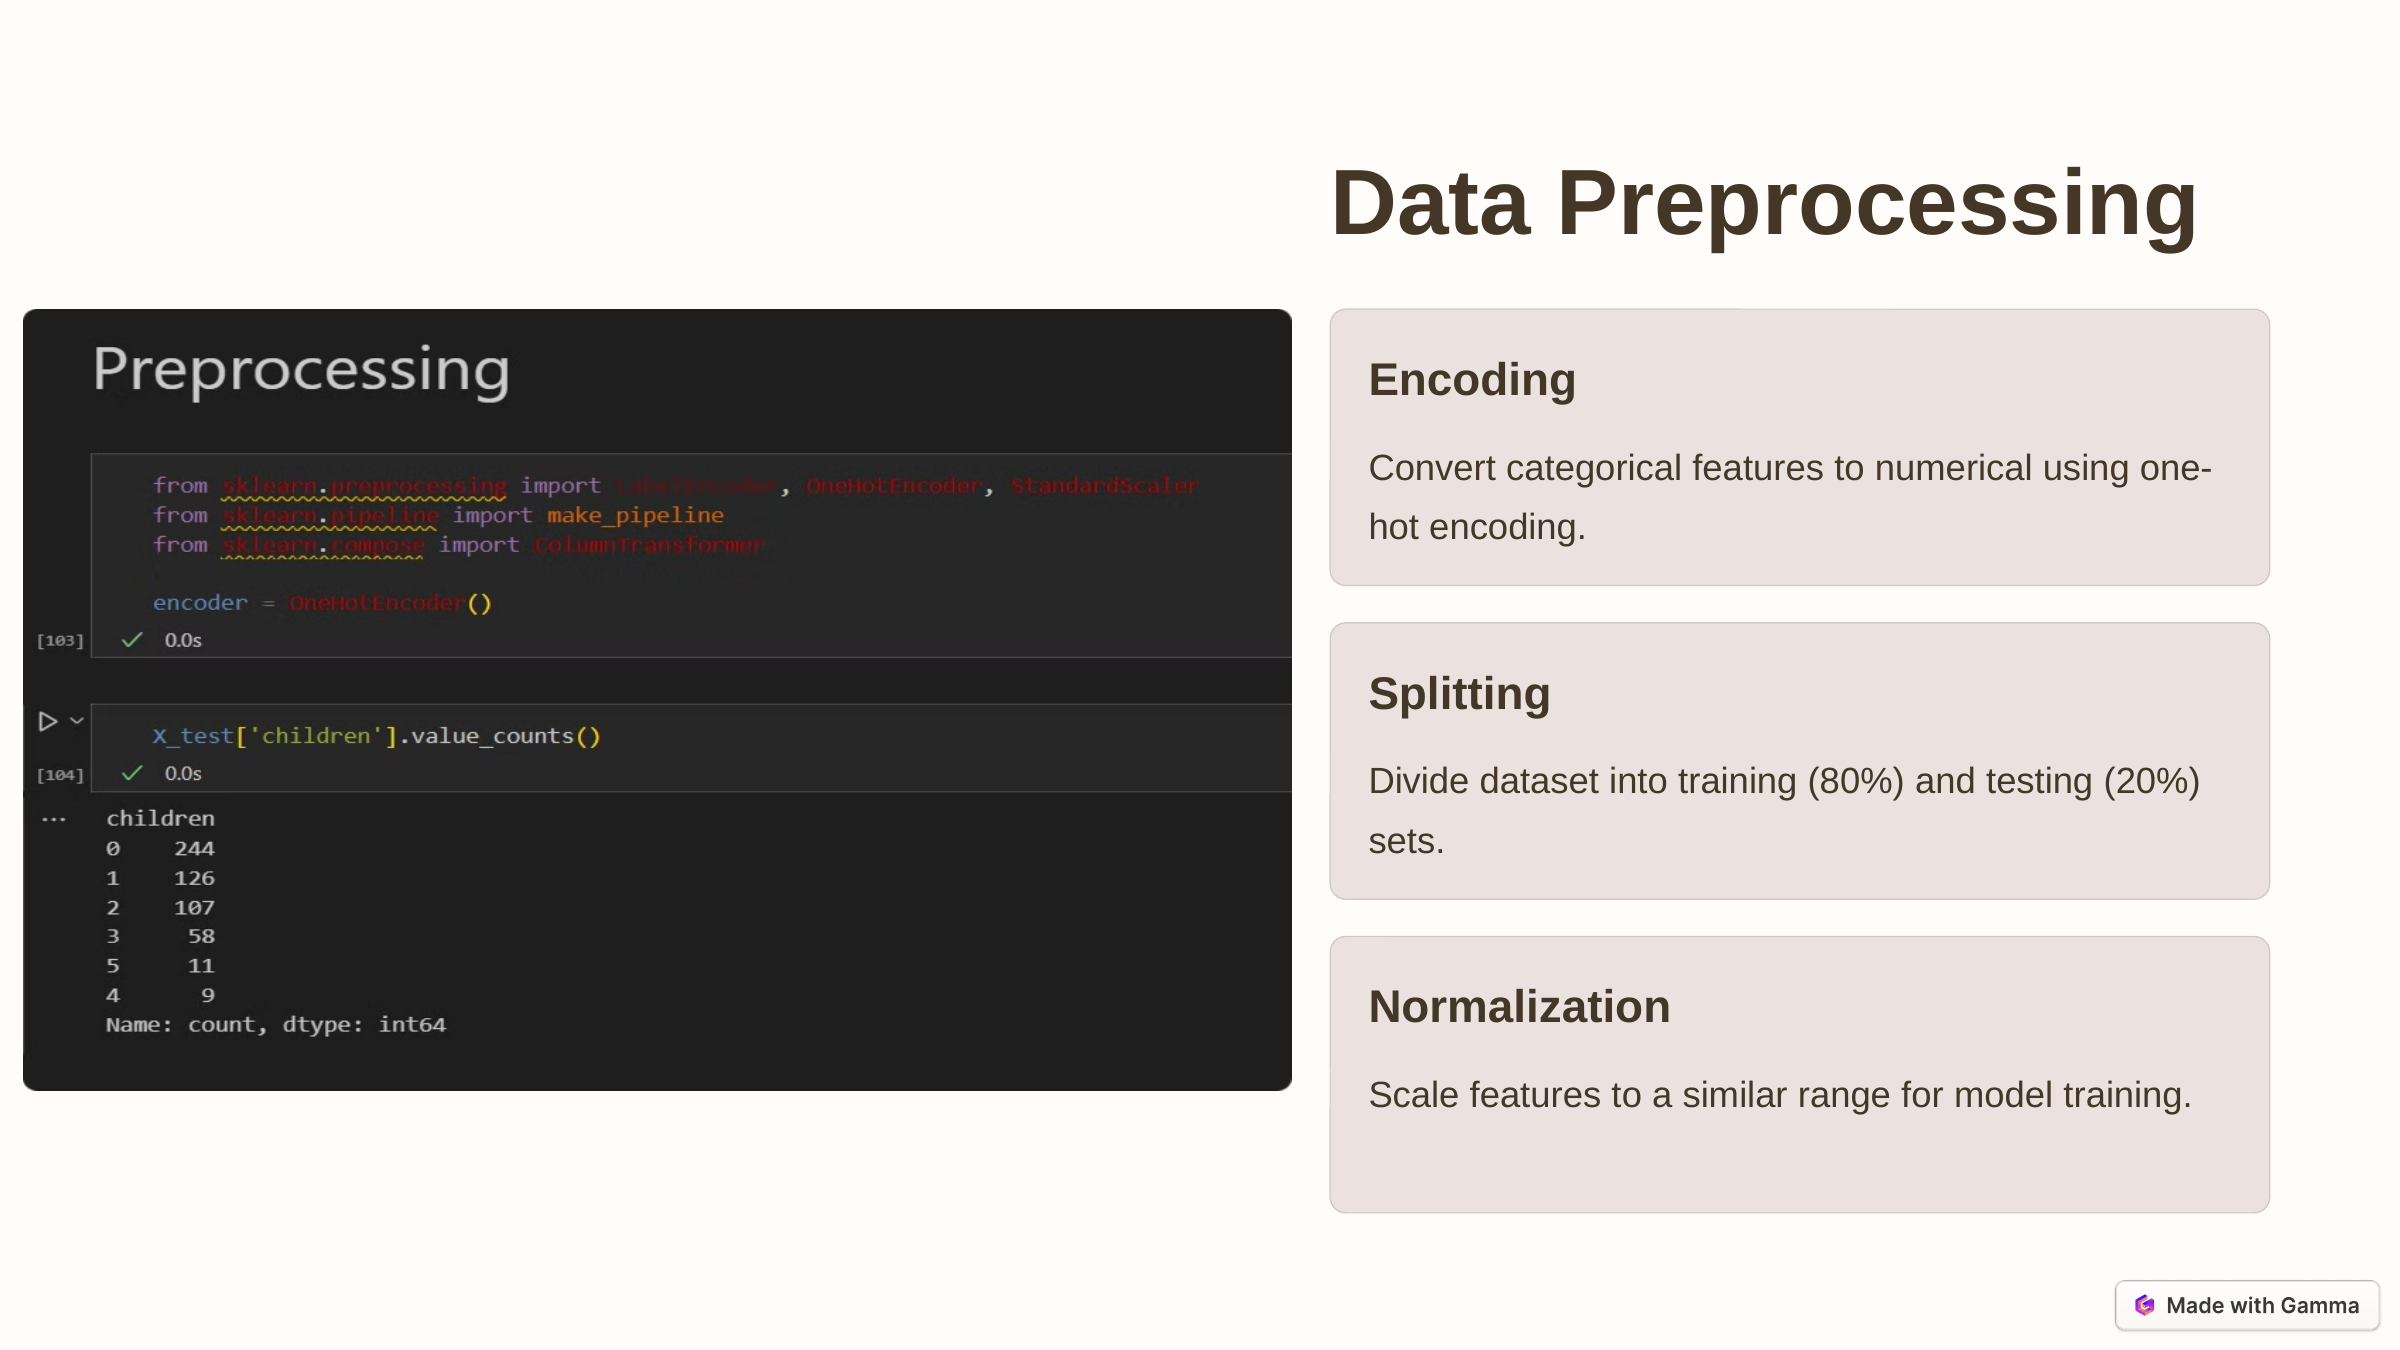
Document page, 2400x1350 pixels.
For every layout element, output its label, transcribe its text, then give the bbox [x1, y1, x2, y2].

text_box [1330, 309, 2270, 586]
text_box [1330, 936, 2270, 1213]
picture [2106, 1271, 2389, 1339]
text_box Convert categorical features to numerical using one-hot encoding. [1368, 428, 2232, 548]
text_box Data Preprocessing [1330, 137, 2261, 254]
text_box Scale features to a similar range for model training. [1368, 1055, 2232, 1175]
text_box Divide dataset into training (80%) and testing (20%) sets. [1368, 741, 2232, 861]
text_box [1330, 622, 2270, 900]
text_box Normalization [1368, 974, 1834, 1033]
picture [23, 309, 1292, 1091]
text_box Splitting [1368, 661, 1834, 720]
text_box Encoding [1368, 347, 1834, 406]
